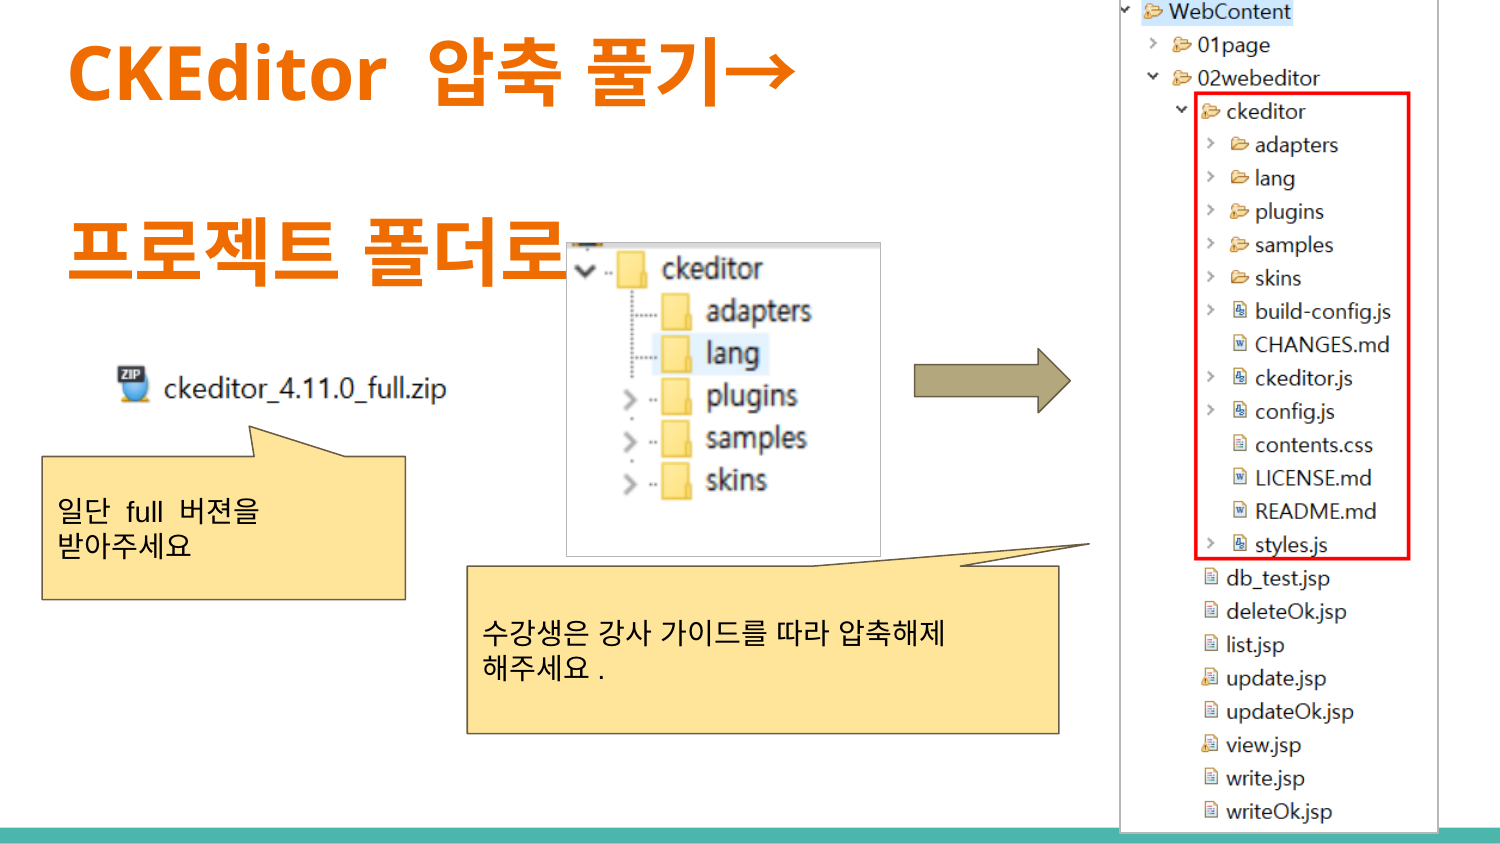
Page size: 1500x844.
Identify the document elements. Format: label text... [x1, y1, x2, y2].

picture [1120, 0, 1438, 833]
text_box 일단 full 버젼을 받아주세요 [42, 426, 406, 600]
text_box [914, 348, 1071, 413]
title CKEditor 압축 풀기→ 프로젝트 폴더로 [51, 10, 835, 196]
picture [566, 243, 880, 557]
text_box 수강생은 강사 가이드를 따라 압축해제 해주세요. [467, 543, 1090, 734]
picture [112, 357, 460, 416]
